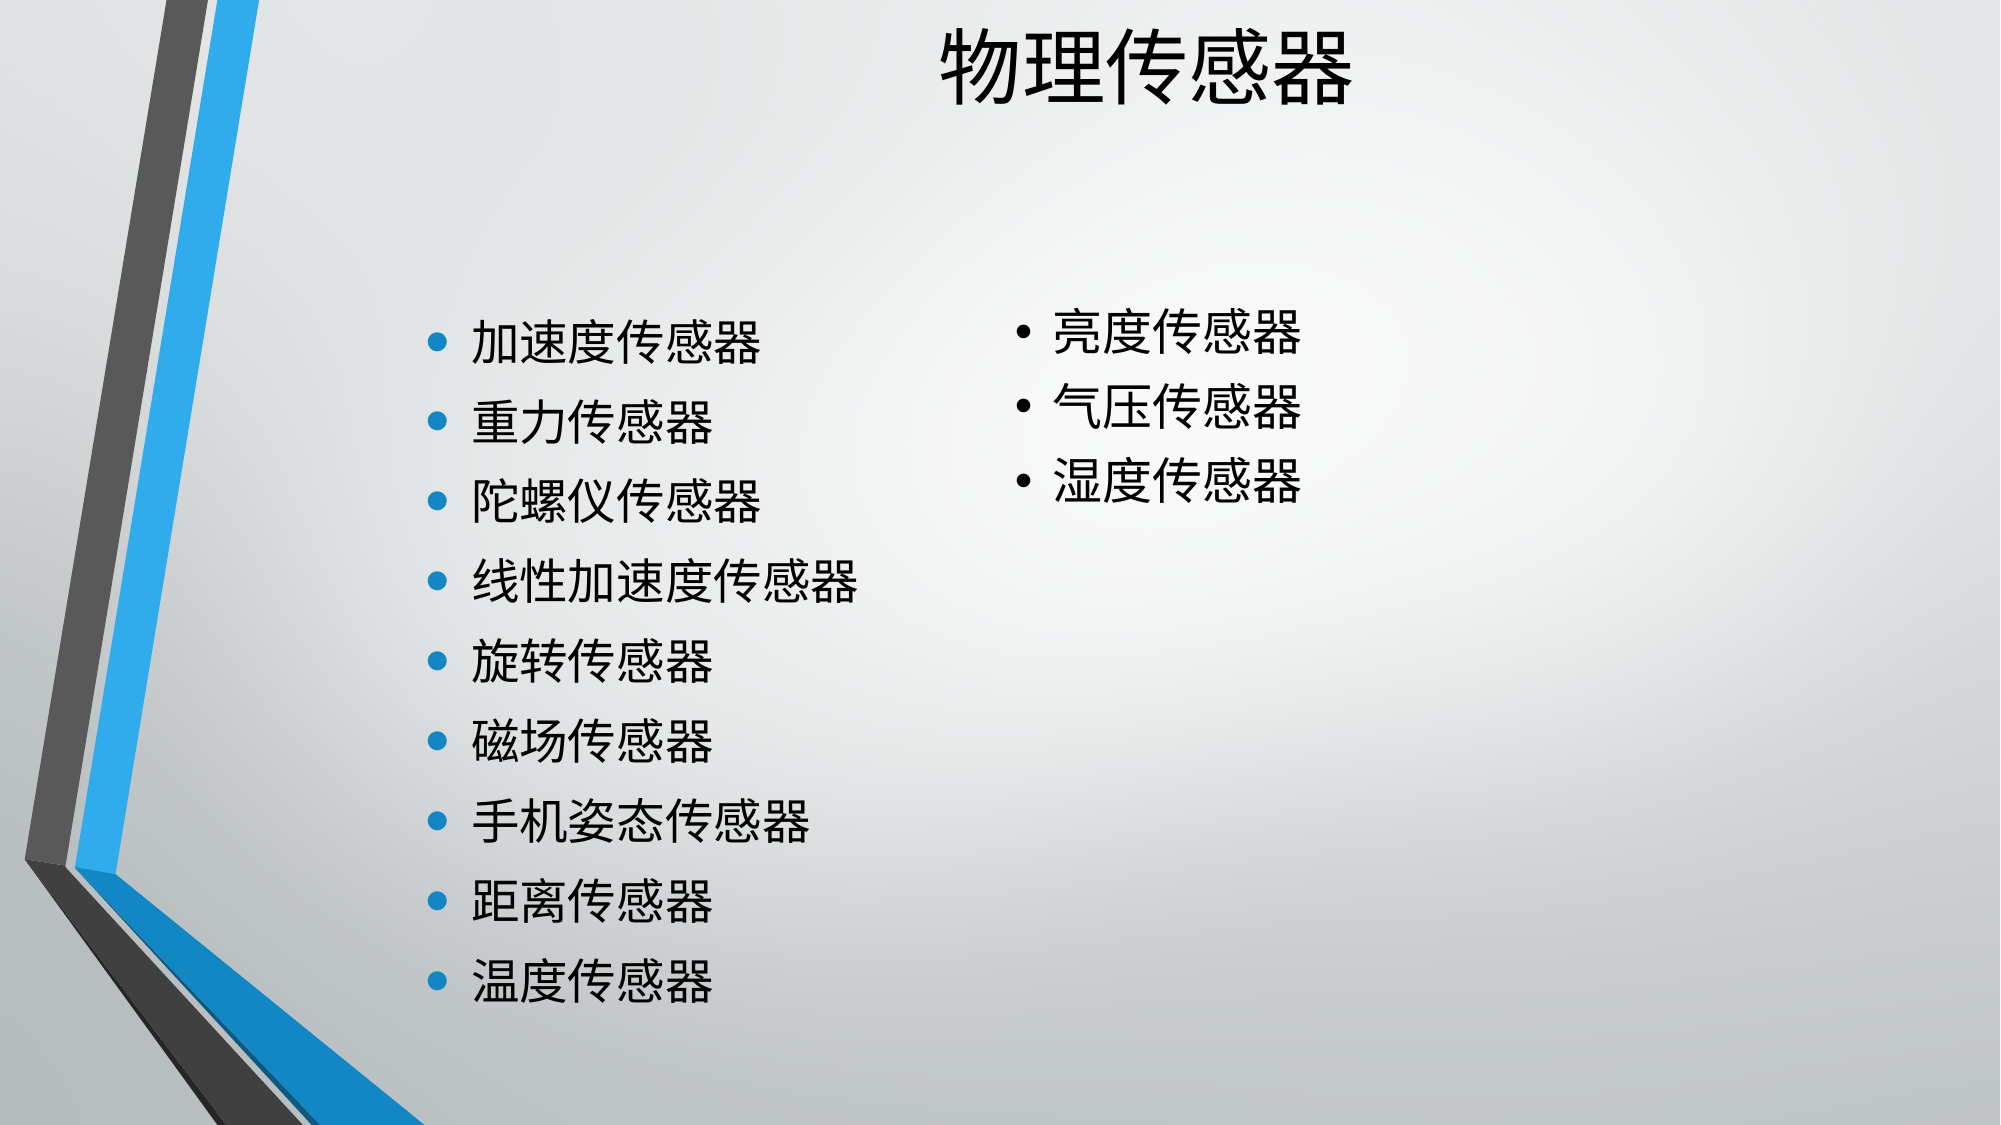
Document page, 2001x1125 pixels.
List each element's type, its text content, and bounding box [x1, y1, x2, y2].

list 加速度传感器 重力传感器 陀螺仪传感器 线性加速度传感器 旋转传感器 磁场传感器 手机姿态传感器 距离传感器 温度传感器 [410, 303, 1000, 1018]
title 物理传感器 [325, 0, 1969, 130]
text_box 亮度传感器 气压传感器 湿度传感器 [999, 299, 1467, 1014]
